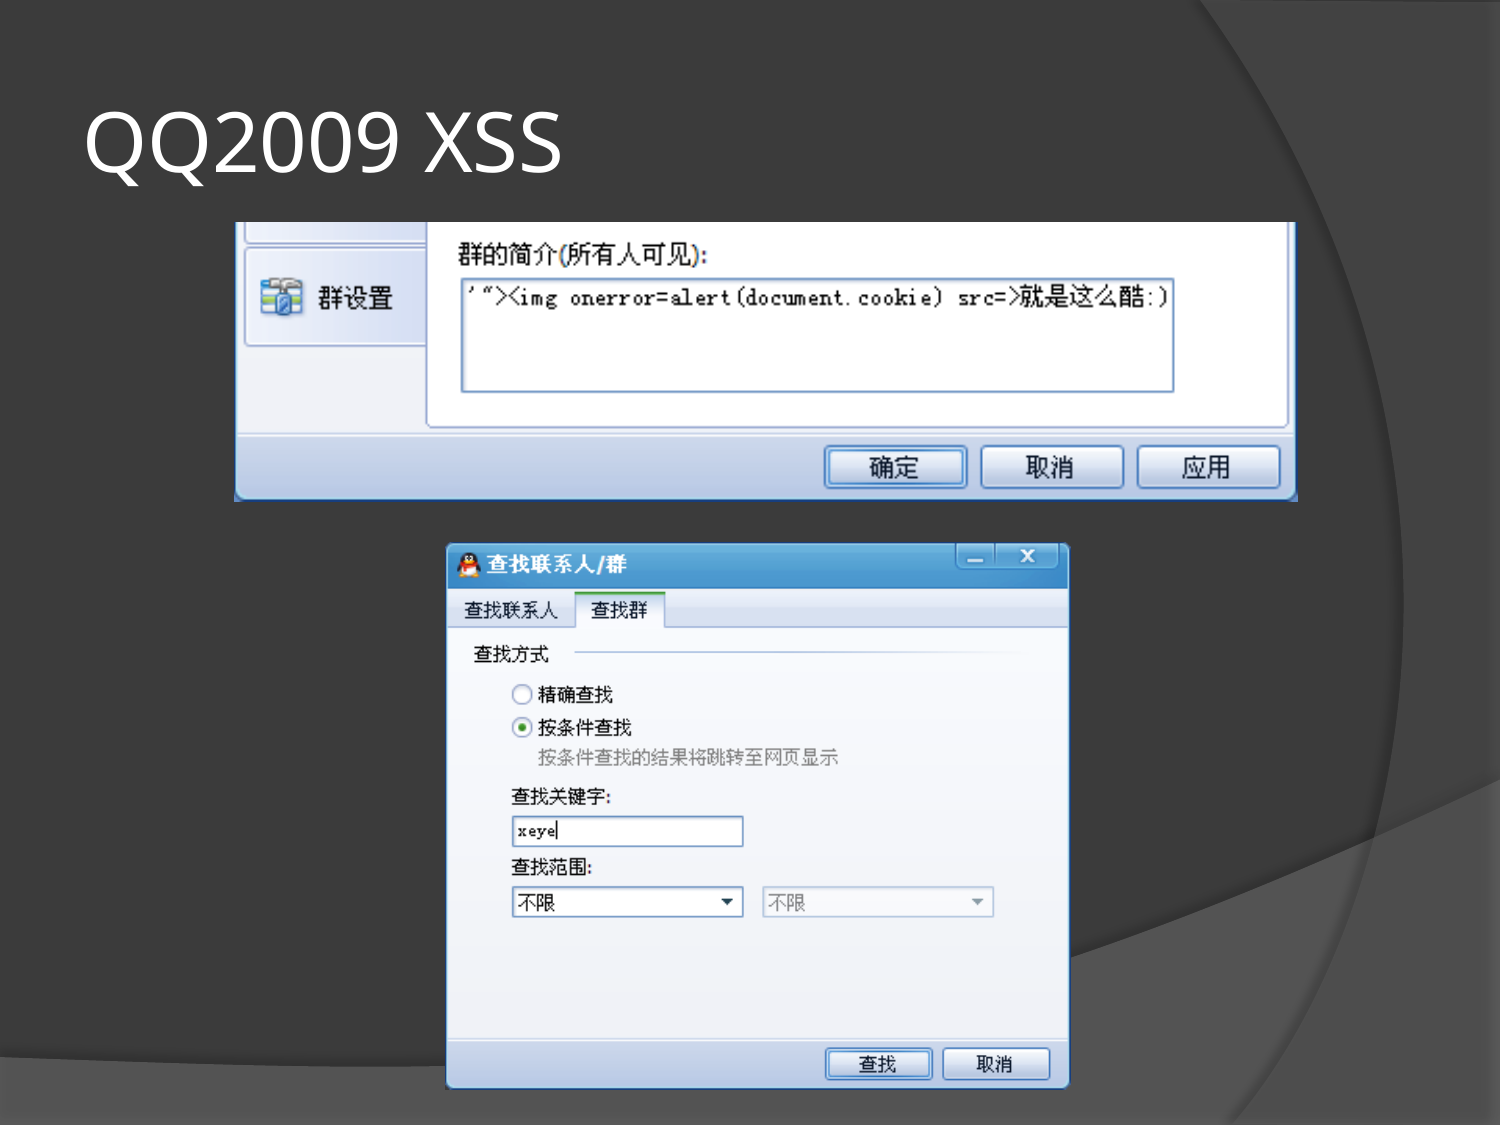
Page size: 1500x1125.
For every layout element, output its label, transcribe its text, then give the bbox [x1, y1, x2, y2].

title QQ2009 XSS [75, 45, 1300, 233]
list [445, 542, 1071, 1090]
picture [234, 222, 1298, 502]
